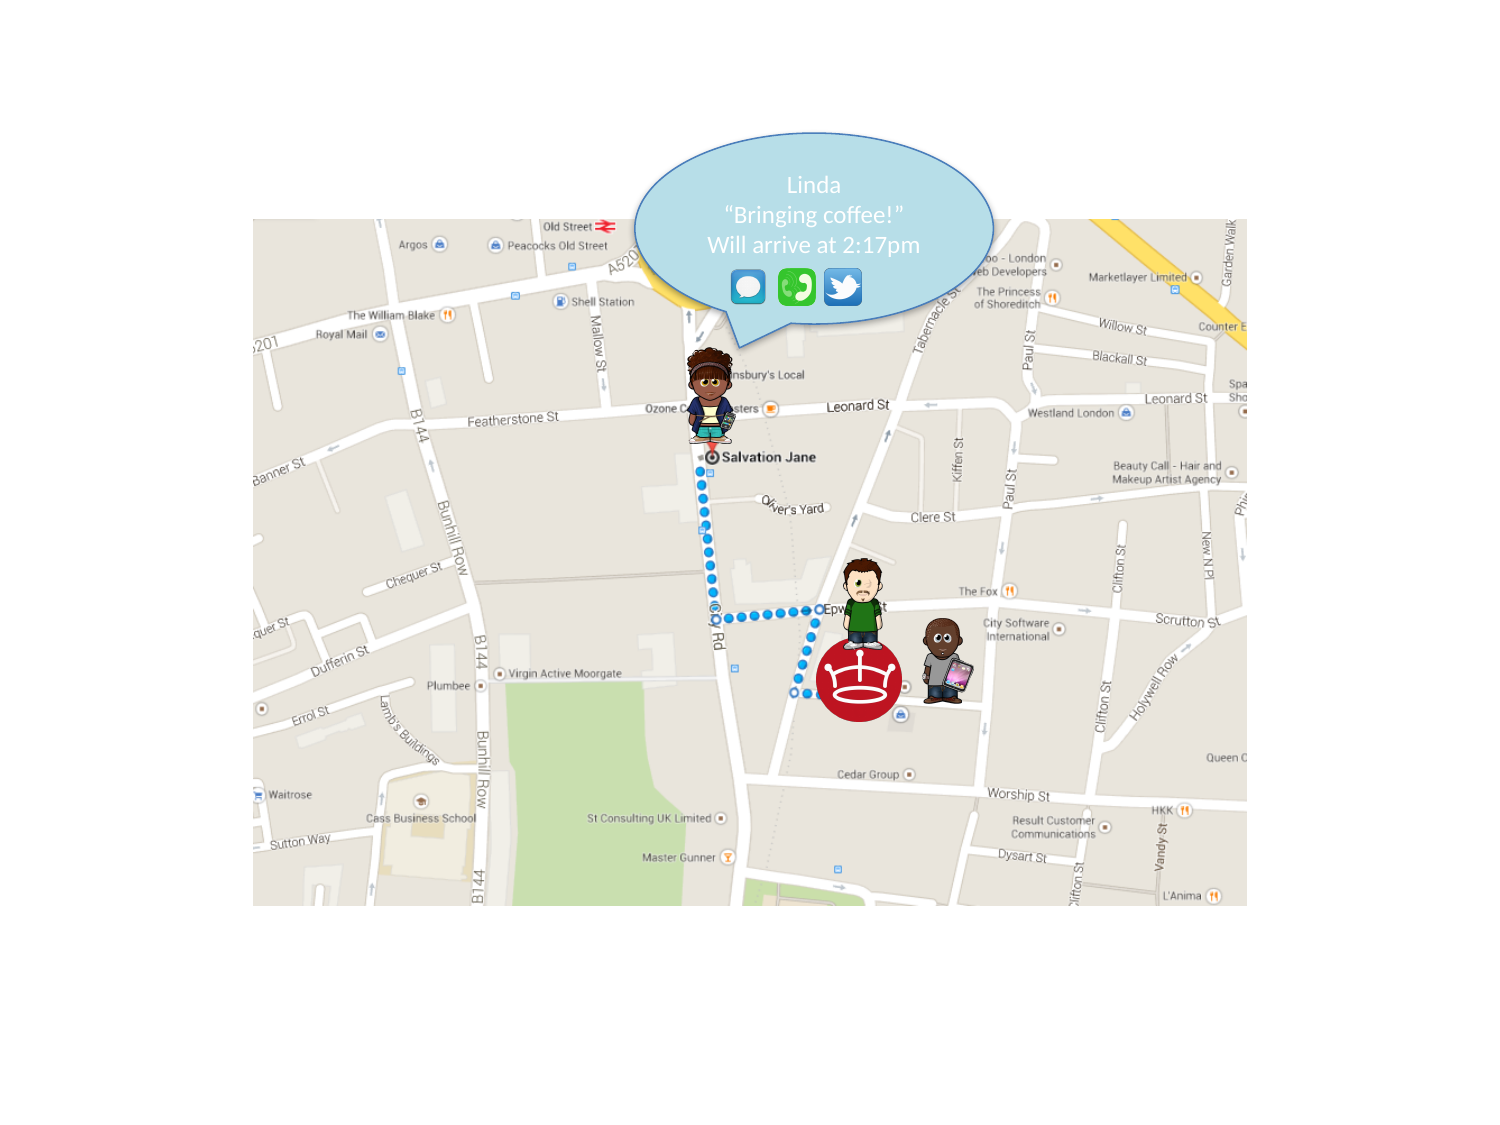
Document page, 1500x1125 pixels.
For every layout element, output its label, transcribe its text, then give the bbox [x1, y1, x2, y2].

text_box Linda “Bringing coffee!” Will arrive at 2:17pm [635, 132, 994, 218]
picture [253, 219, 1247, 906]
